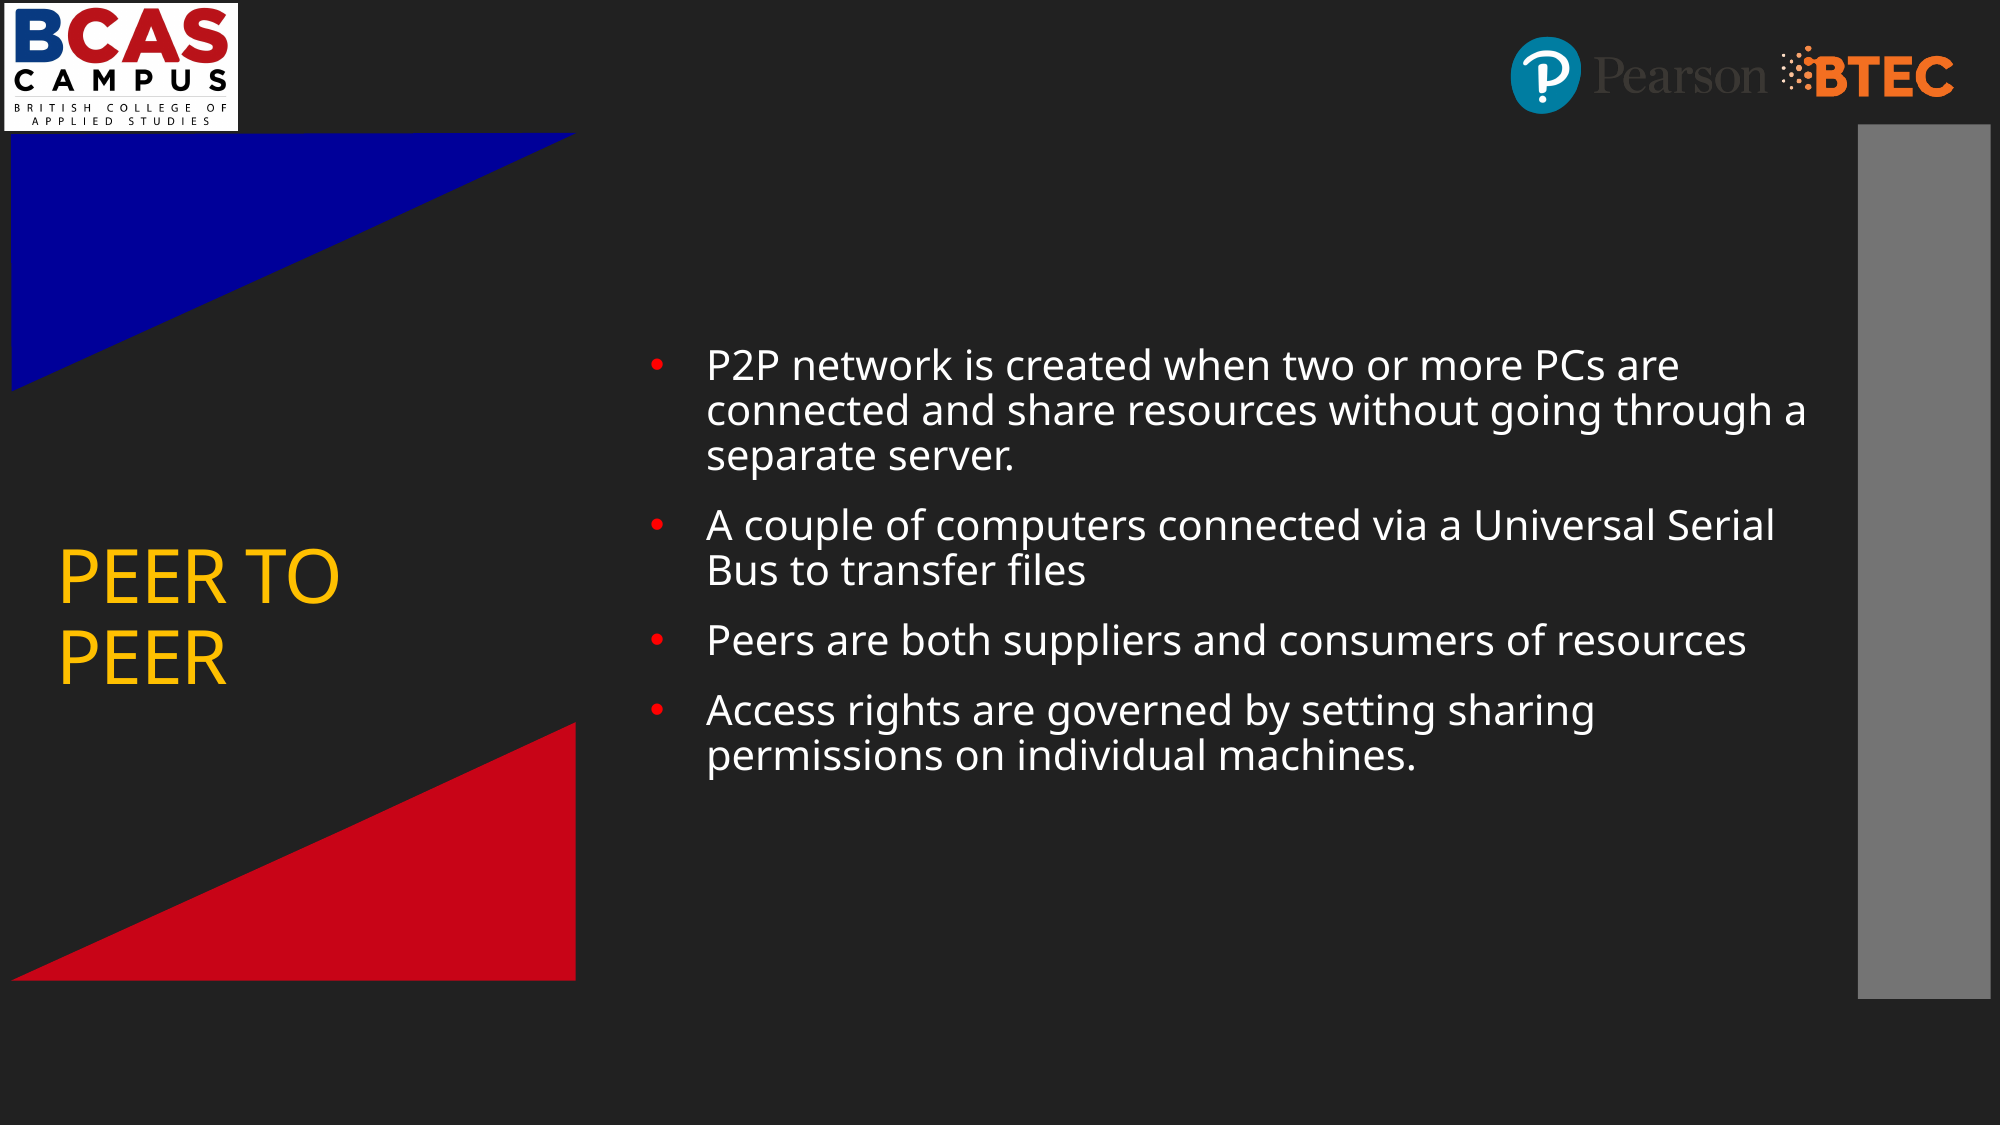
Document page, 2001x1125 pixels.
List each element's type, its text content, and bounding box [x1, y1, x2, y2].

picture [1475, 0, 2000, 152]
picture [4, 3, 238, 131]
list P2P network is created when two or more PCs are connected and share resources without going through a separate server. A couple of computers connected via a Universal Serial Bus to transfer files Peers are both suppliers and consumers of resources Access rights are governed by setting sharing permissions on individual machines. [634, 141, 1835, 982]
title PEER TO PEER [41, 369, 525, 940]
